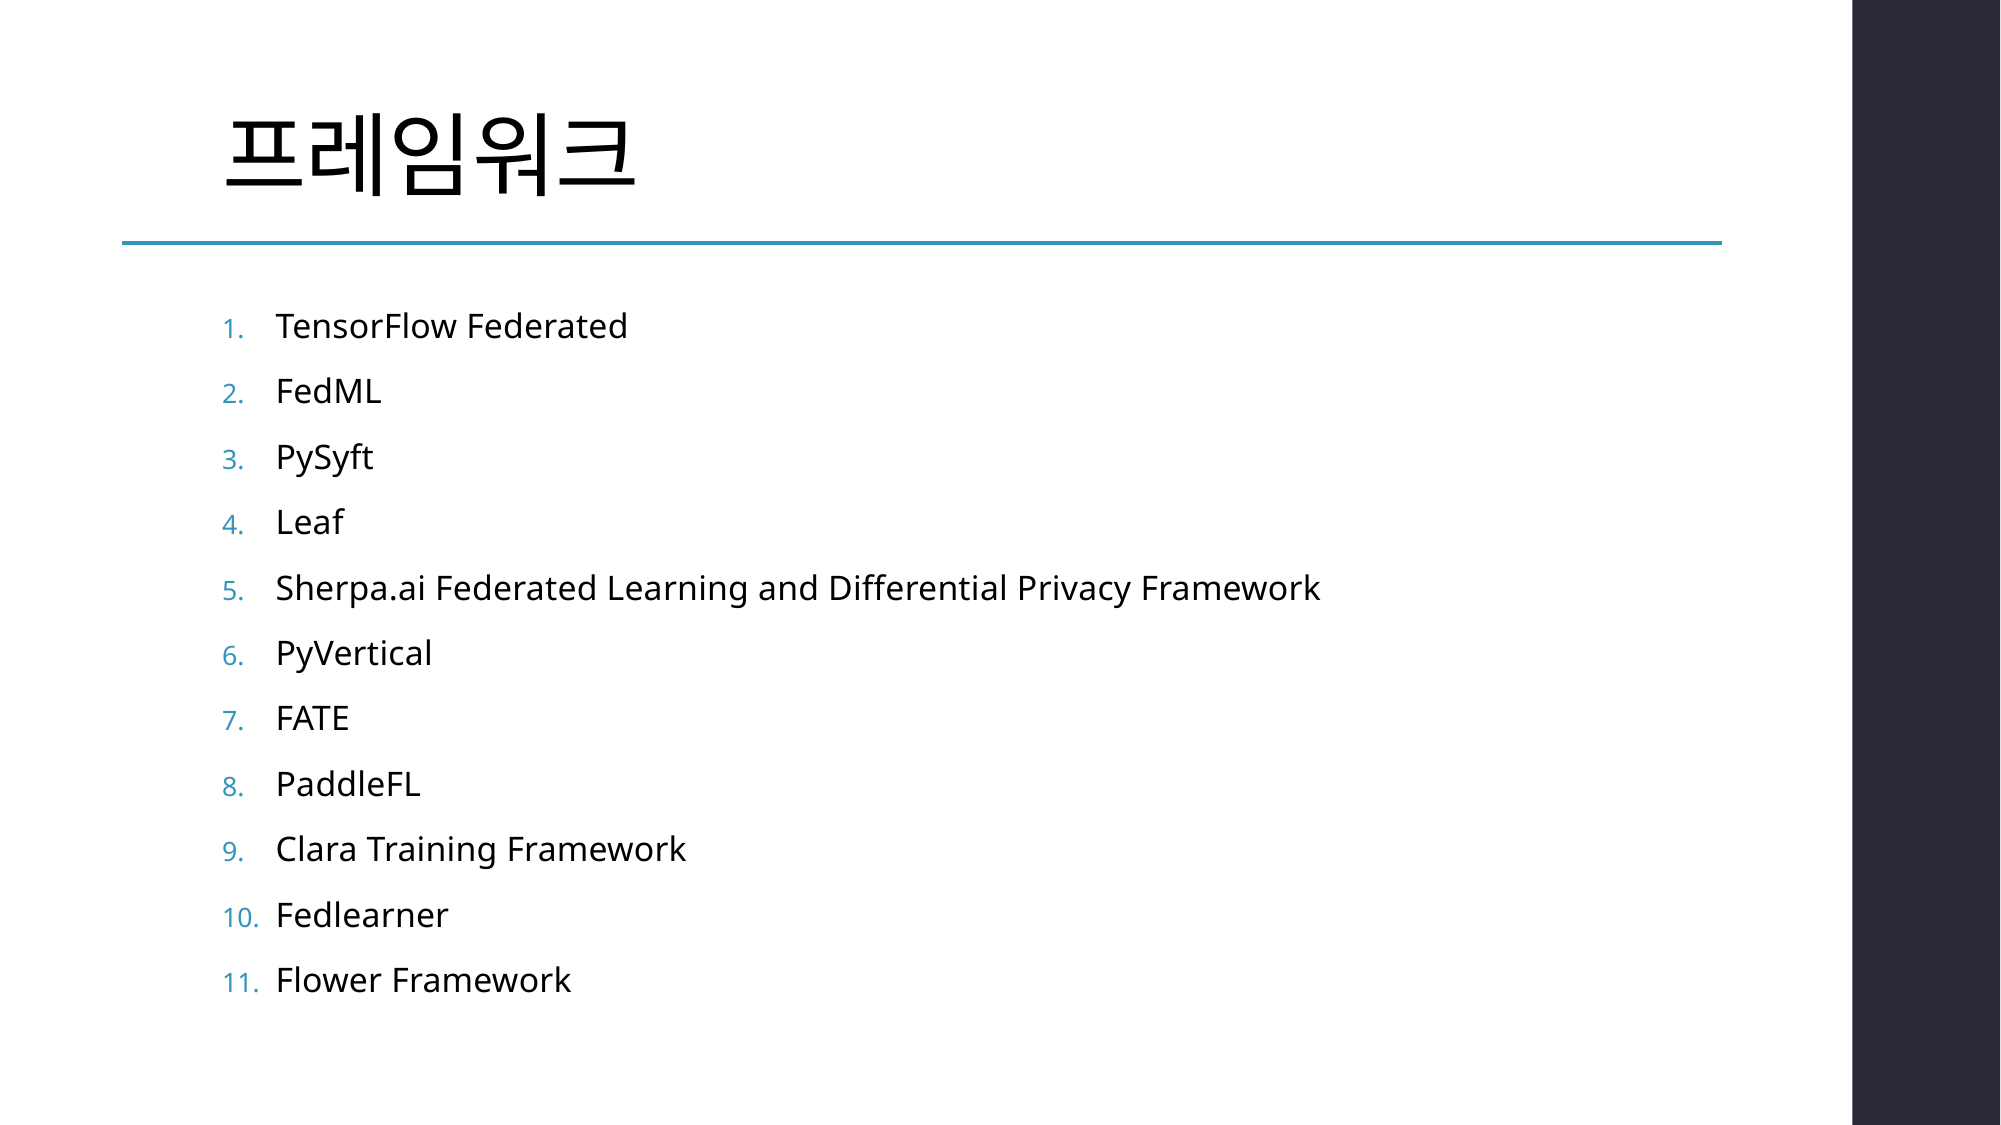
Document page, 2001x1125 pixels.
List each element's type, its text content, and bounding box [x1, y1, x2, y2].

list TensorFlow Federated FedML PySyft Leaf Sherpa.ai Federated Learning and Differential Privacy Framework PyVertical FATE PaddleFL Clara Training Framework Fedlearner Flower Framework [206, 299, 1617, 1014]
title 프레임워크 [206, 0, 1797, 218]
